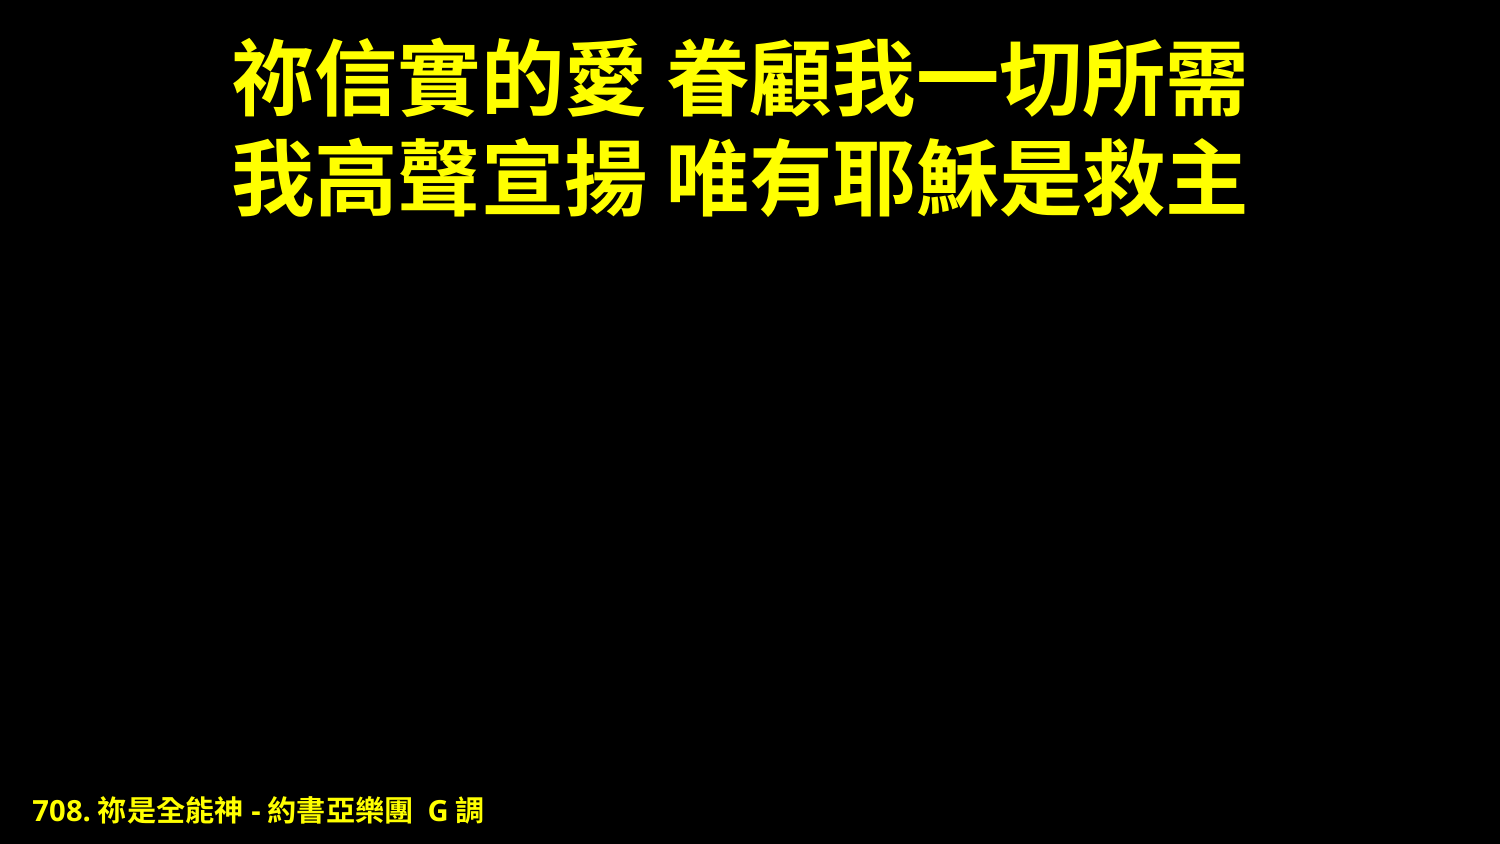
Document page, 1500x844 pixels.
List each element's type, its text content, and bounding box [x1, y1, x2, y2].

title 祢信實的愛 眷顧我一切所需 我高聲宣揚 唯有耶穌是救主 [0, 55, 1500, 197]
text_box 708.祢是全能神-約書亞樂團 G調 [17, 784, 632, 835]
